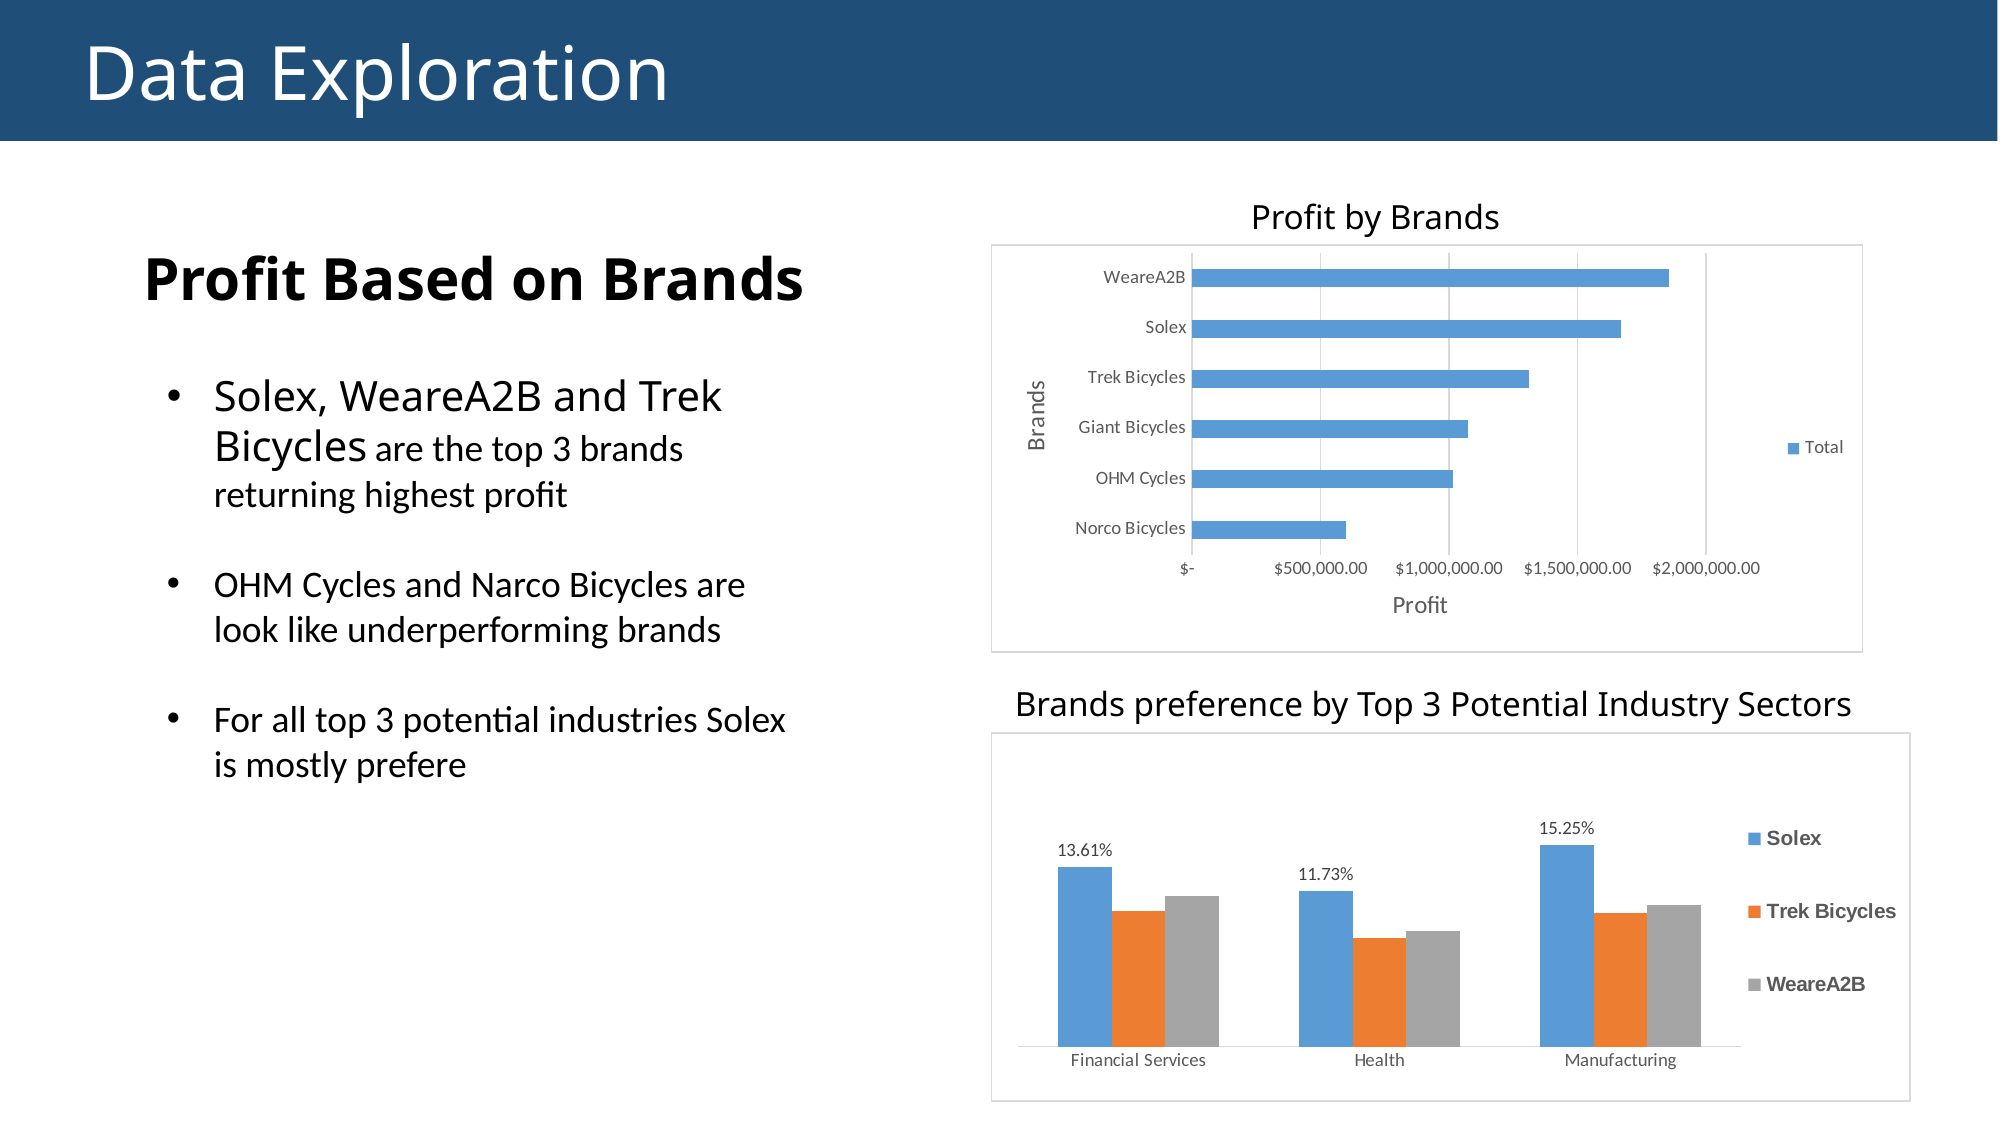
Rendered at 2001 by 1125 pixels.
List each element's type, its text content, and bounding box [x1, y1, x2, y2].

text_box Solex, WeareA2B and Trek Bicycles are the top 3 brands returning highest profit OHM Cycles and Narco Bicycles are look like underperforming brands For all top 3 potential industries Solex is mostly prefere [152, 362, 812, 793]
text_box Profit by Brands [1236, 189, 1637, 244]
text_box Data Exploration [0, 0, 1998, 141]
chart [990, 732, 1911, 1102]
title Profit Based on Brands [128, 234, 1024, 330]
chart [990, 244, 1864, 653]
text_box Brands preference by Top 3 Potential Industry Sectors [966, 672, 1912, 732]
